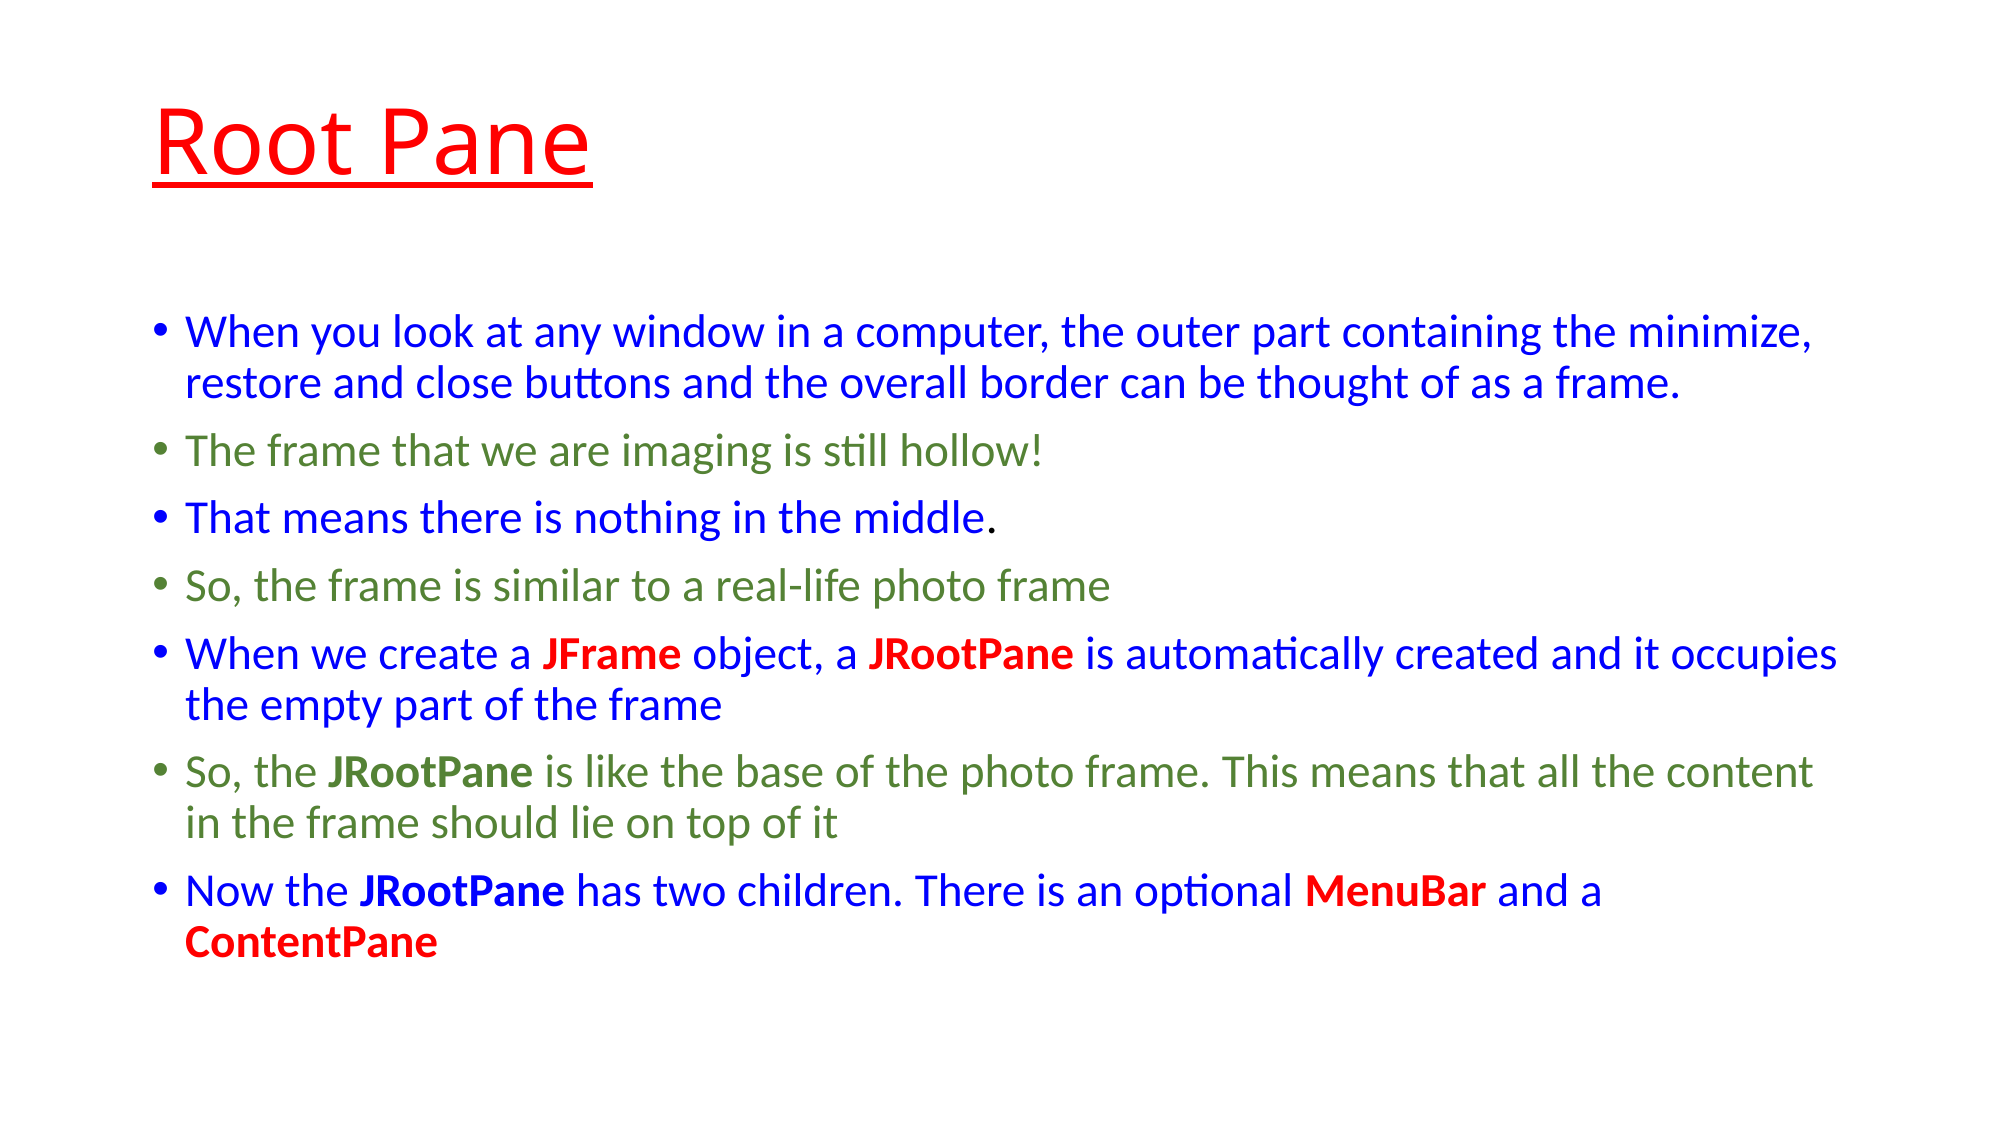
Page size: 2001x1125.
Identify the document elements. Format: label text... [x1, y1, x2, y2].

list When you look at any window in a computer, the outer part containing the minimize, restore and close buttons and the overall border can be thought of as a frame. The frame that we are imaging is still hollow! That means there is nothing in the middle. So, the frame is similar to a real-life photo frame When we create a JFrame object, a JRootPane is automatically created and it occupies the empty part of the frame So, the JRootPane is like the base of the photo frame. This means that all the content in the frame should lie on top of it Now the JRootPane has two children. There is an optional MenuBar and a ContentPane [137, 299, 1863, 1014]
title Root Pane [137, 59, 1863, 231]
